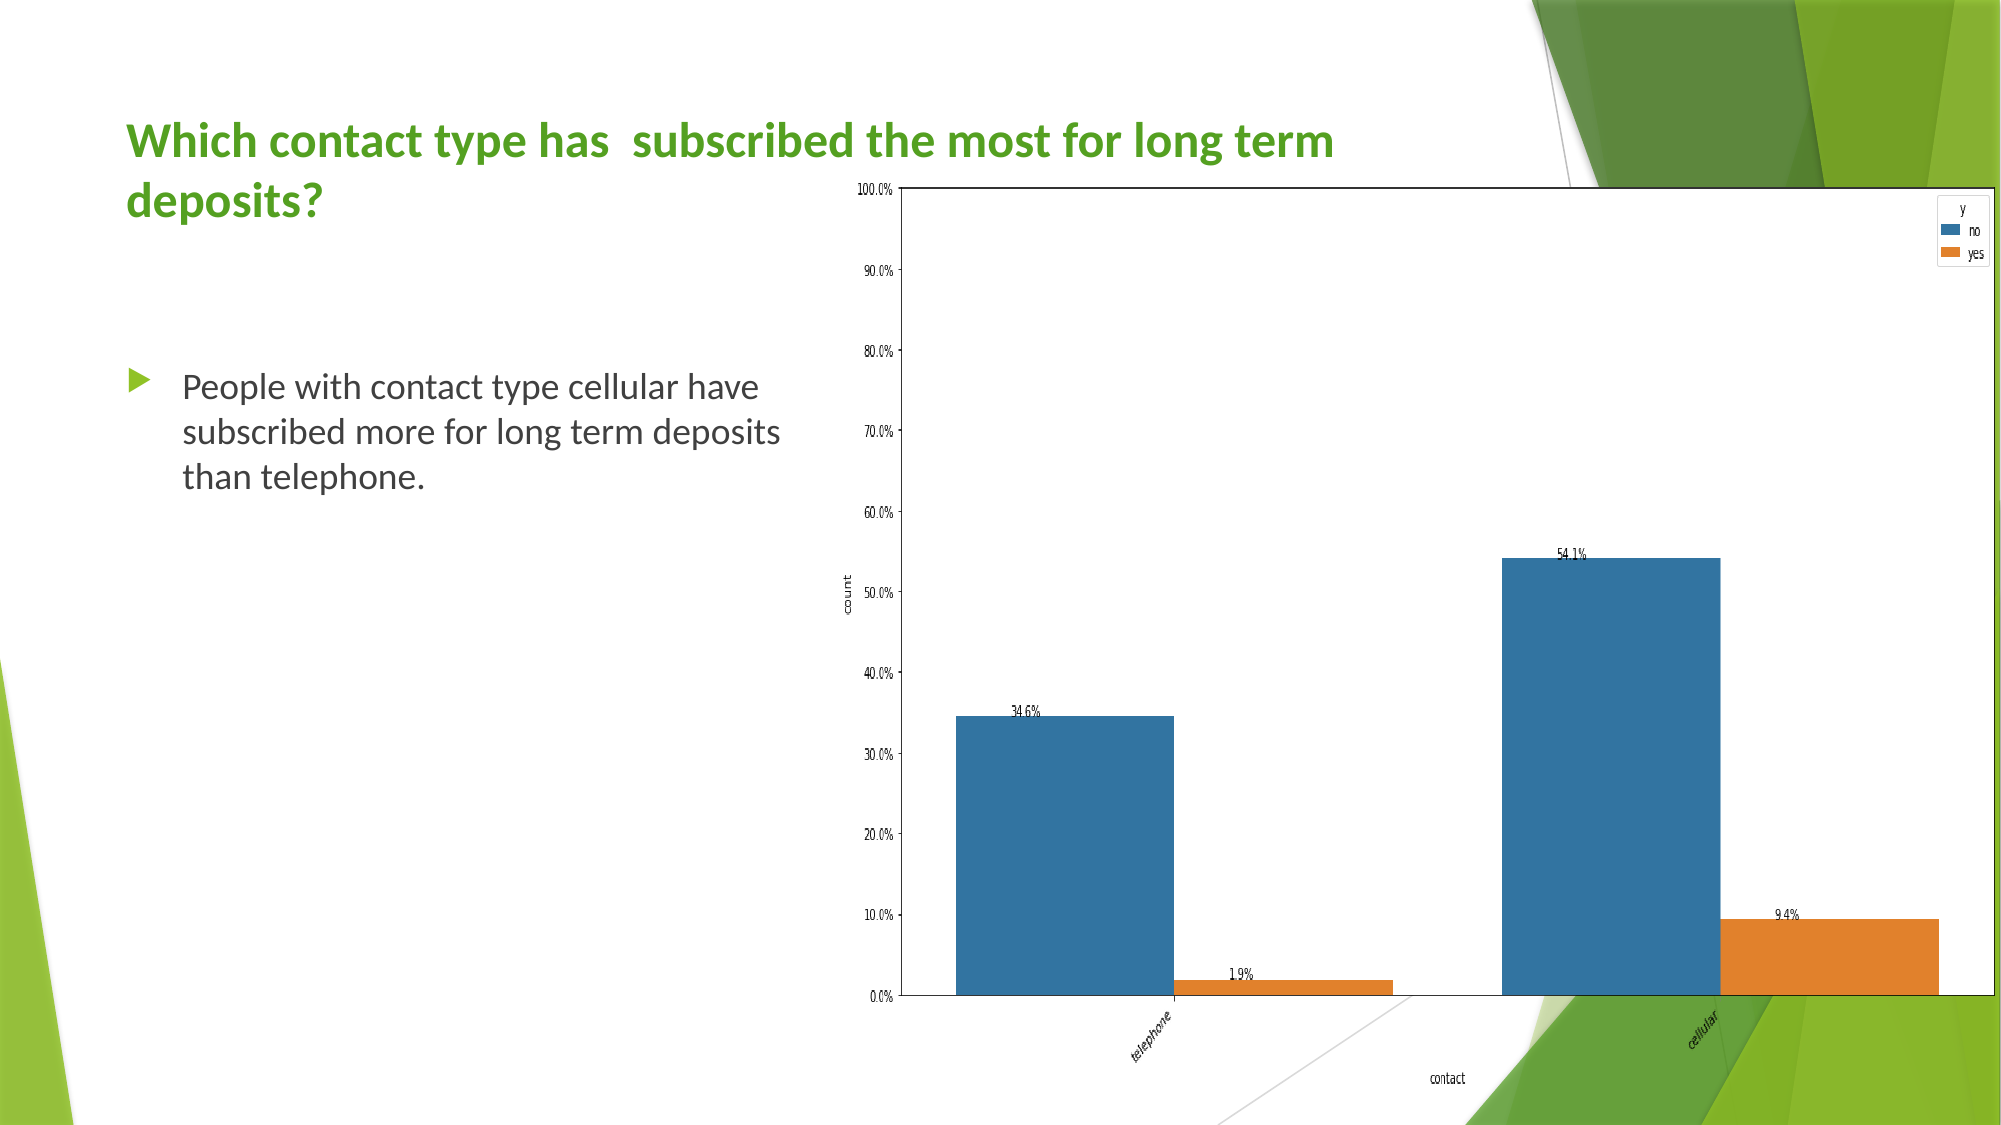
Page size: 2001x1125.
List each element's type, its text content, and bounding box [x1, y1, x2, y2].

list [836, 173, 2000, 1097]
list People with contact type cellular have subscribed more for long term deposits than telephone. [111, 354, 798, 992]
title Which contact type has subscribed the most for long term deposits? [111, 99, 1522, 317]
